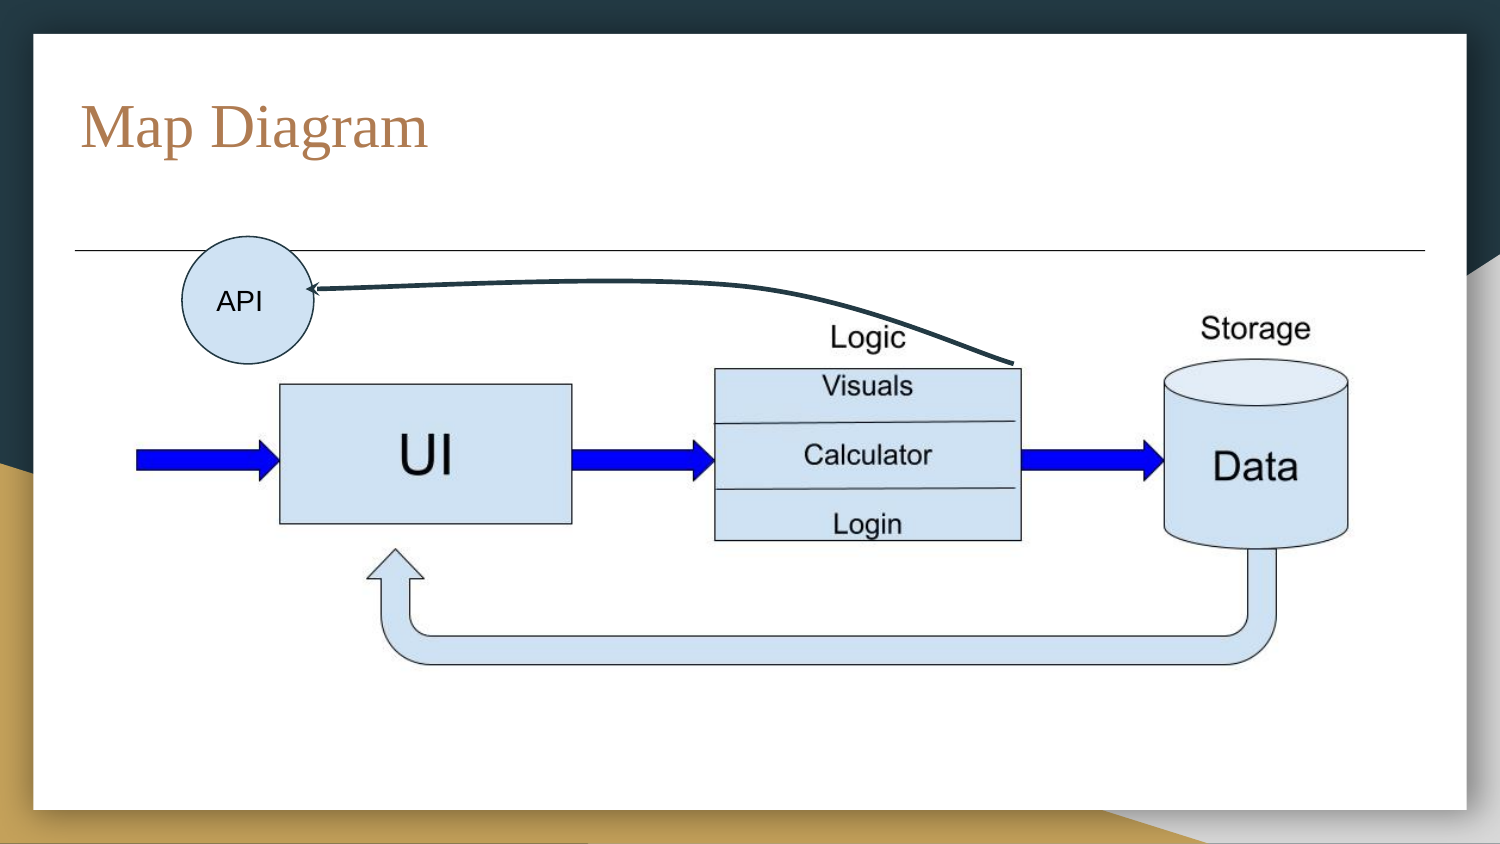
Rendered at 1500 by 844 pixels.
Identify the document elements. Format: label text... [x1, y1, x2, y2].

picture [74, 250, 1426, 739]
title Map Diagram [65, 69, 1297, 185]
text_box API [208, 236, 288, 249]
